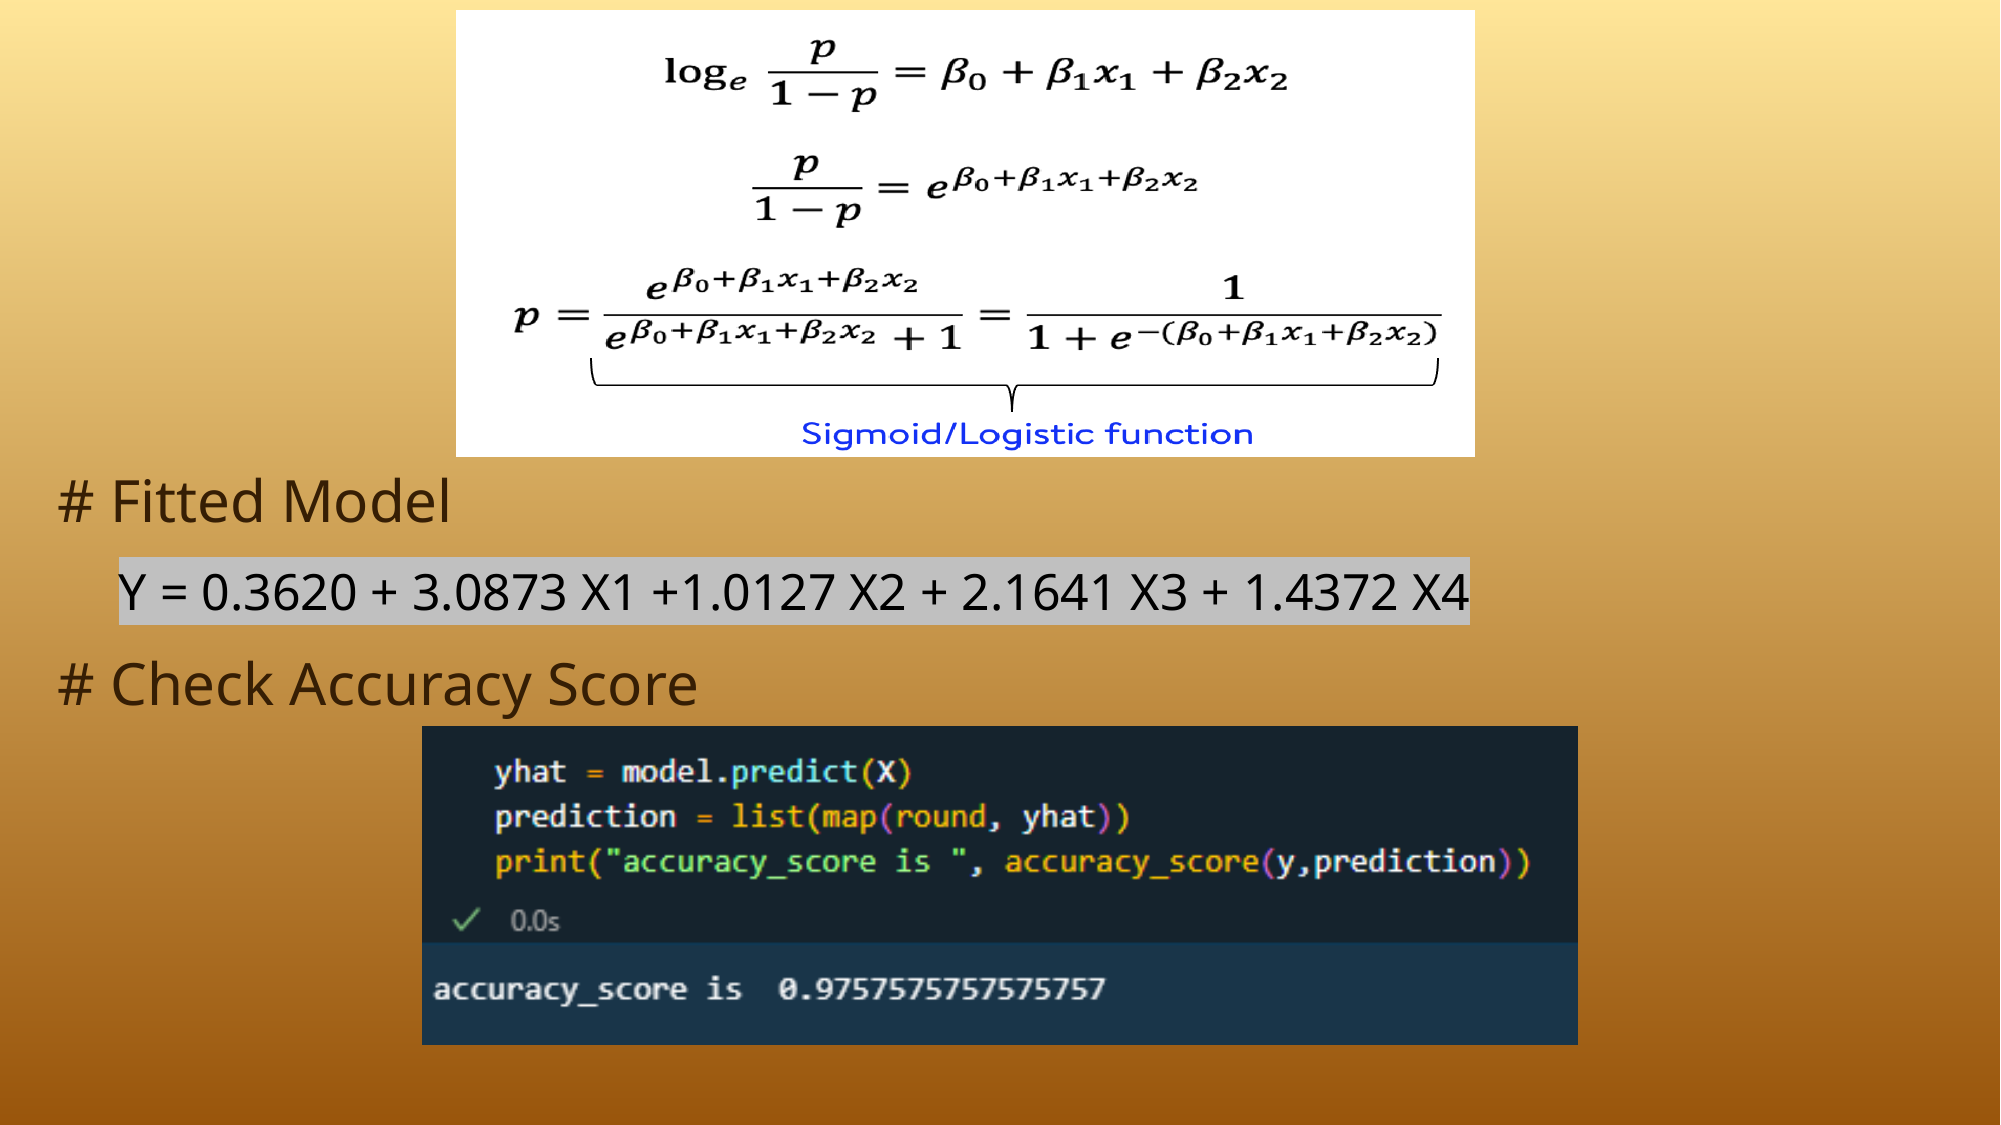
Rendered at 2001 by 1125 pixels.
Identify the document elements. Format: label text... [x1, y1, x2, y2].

picture [456, 10, 1475, 457]
text_box Y = 0.3620 + 3.0873 X1 +1.0127 X2 + 2.1641 X3 + 1.4372 X4 [104, 552, 2000, 628]
text_box # Fitted Model [42, 456, 915, 542]
text_box # Check Accuracy Score [42, 639, 915, 724]
picture [422, 726, 1578, 1046]
